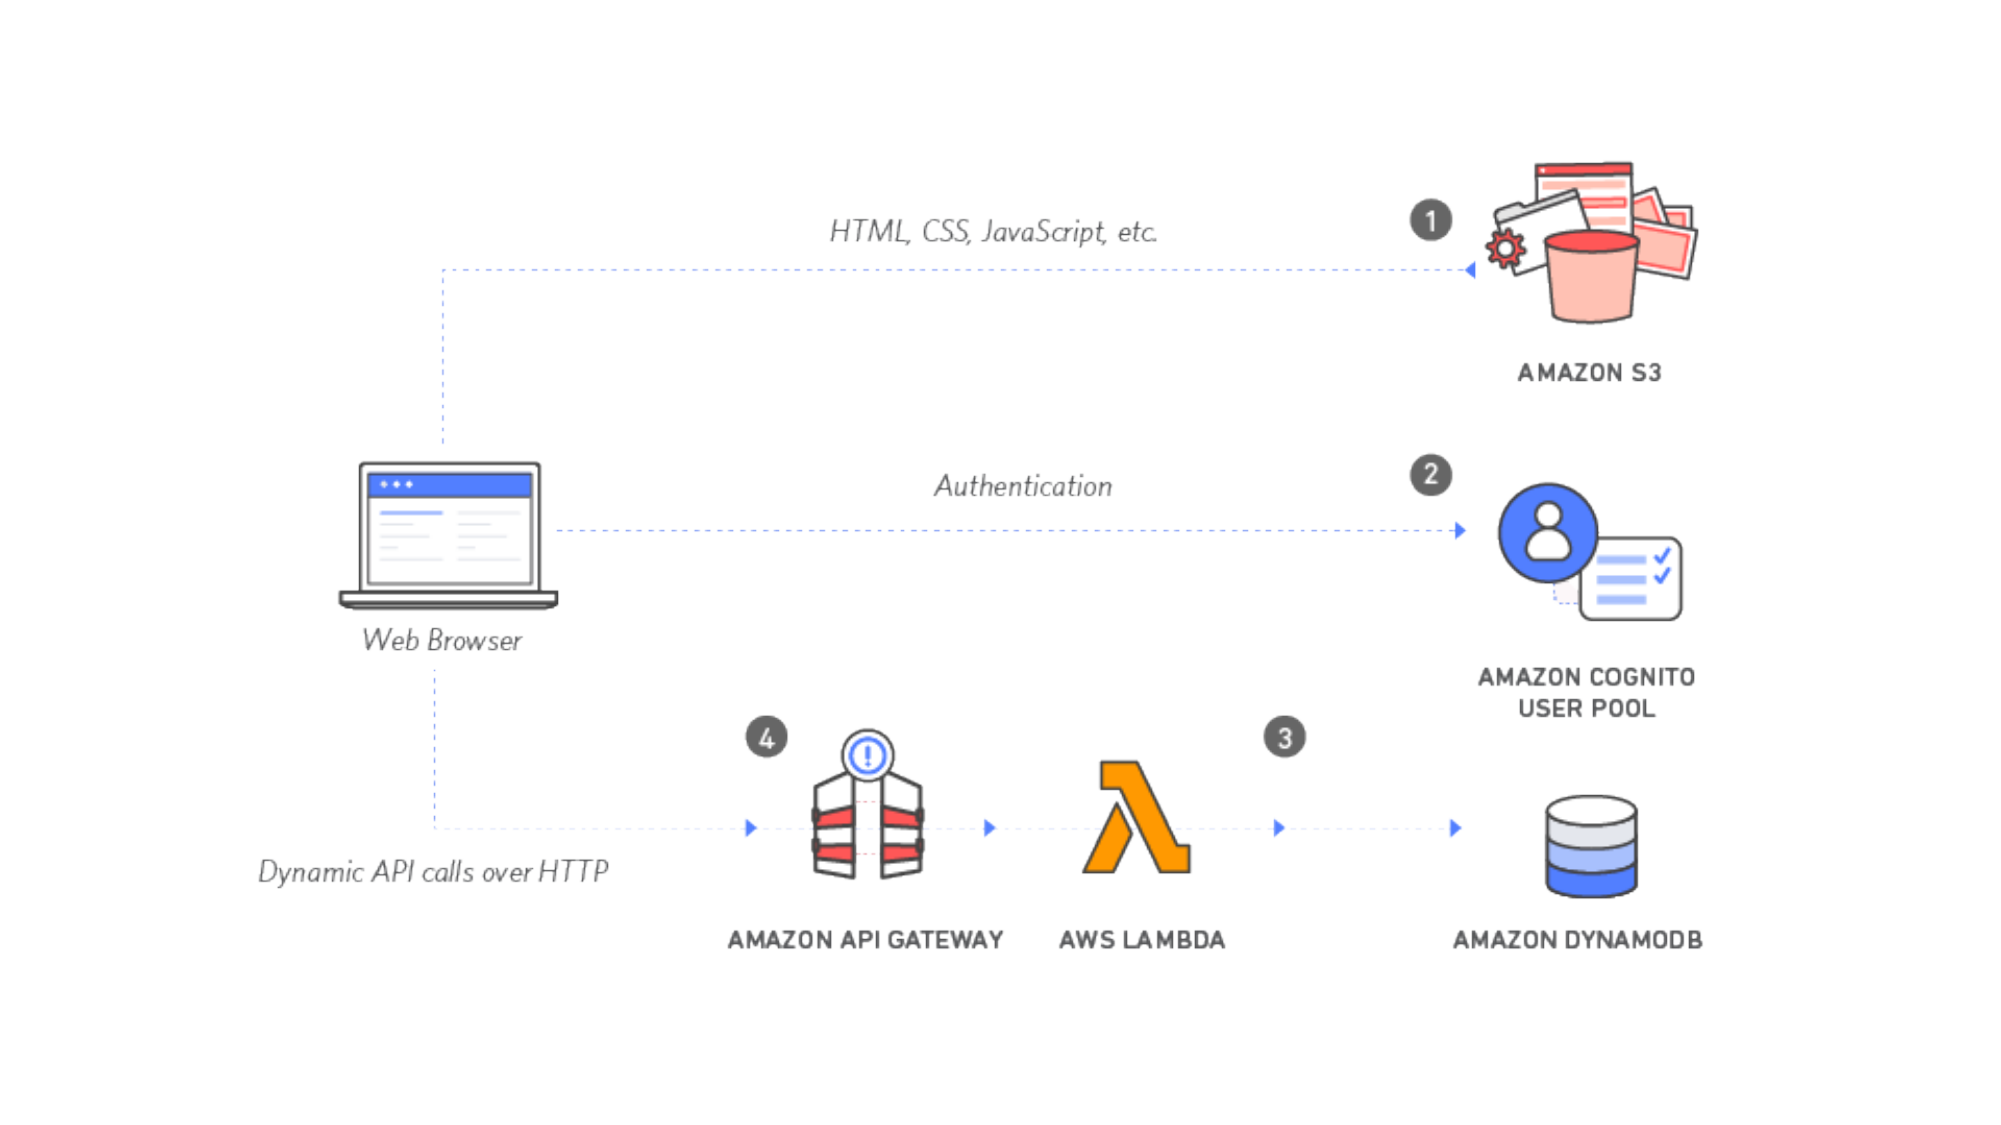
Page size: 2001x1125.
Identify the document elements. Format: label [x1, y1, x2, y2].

picture [61, 40, 1939, 1085]
